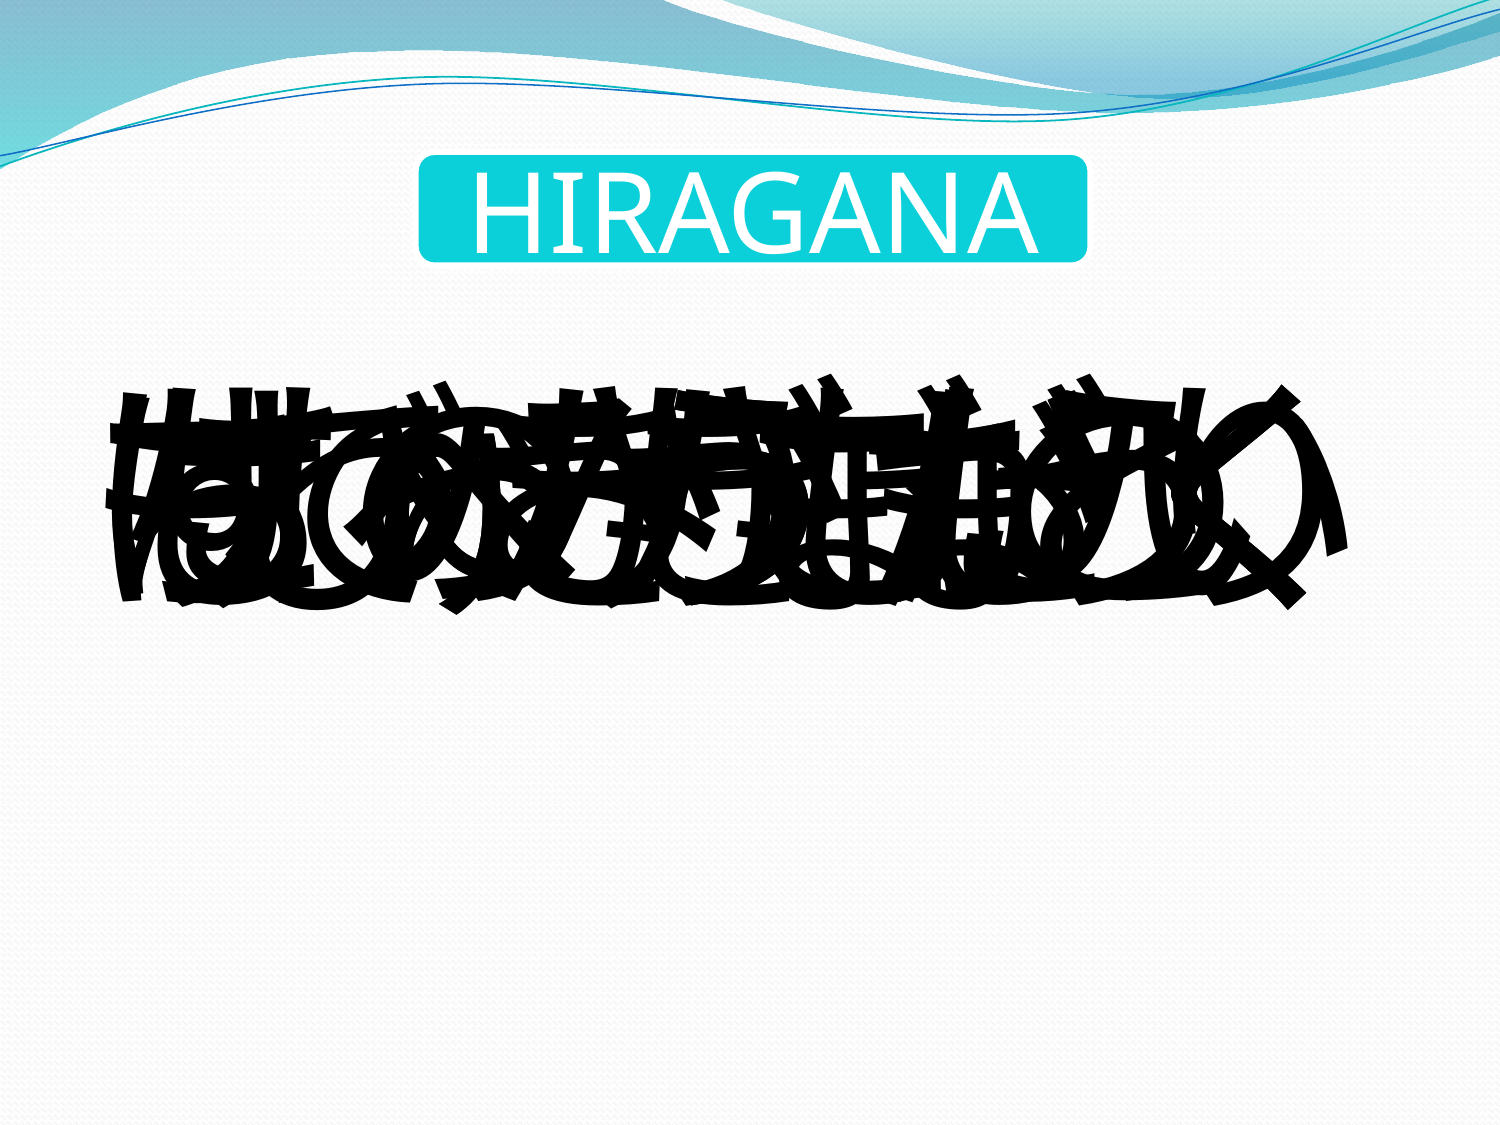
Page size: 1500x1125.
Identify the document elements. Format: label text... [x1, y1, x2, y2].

text_box HIRAGANA [412, 148, 1094, 269]
text_box びみょう [29, 326, 1430, 653]
